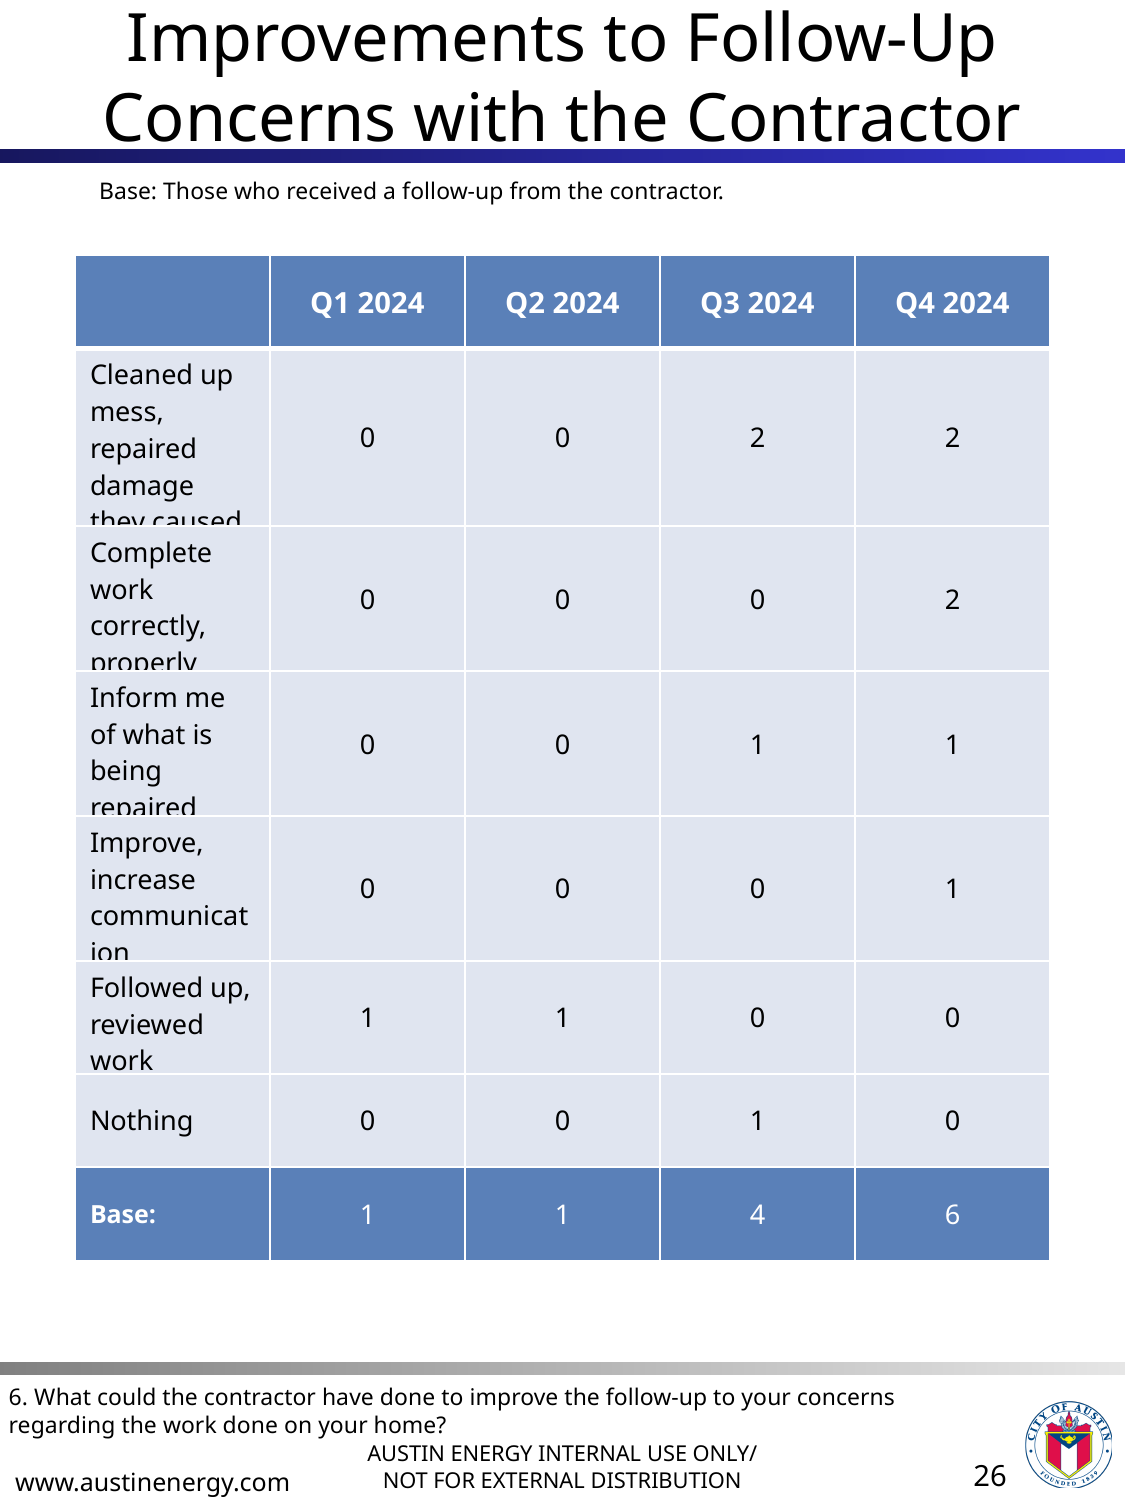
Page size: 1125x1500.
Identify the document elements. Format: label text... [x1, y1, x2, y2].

table_cell 1 [466, 1168, 659, 1260]
table_cell 1 [661, 672, 854, 815]
table_cell 0 [466, 672, 659, 815]
table_cell Complete work correctly, properly [76, 527, 269, 670]
text_box Base: Those who received a follow-up from the contractor. [84, 169, 1050, 212]
table_header Q1 2024 [271, 256, 464, 346]
table_cell 0 [466, 817, 659, 960]
table_cell Followed up, reviewed work [76, 962, 269, 1073]
table_cell 0 [661, 962, 854, 1073]
table_cell 2 [856, 351, 1049, 525]
table_cell Inform me of what is being repaired [76, 672, 269, 815]
table_cell 0 [856, 962, 1049, 1073]
text_box 6. What could the contractor have done to improve the follow-up to your concerns regarding the work done on your home? [0, 1375, 1022, 1445]
table_cell 0 [856, 1075, 1049, 1166]
table_cell 1 [856, 672, 1049, 815]
slide_number 26 [787, 1449, 1022, 1500]
table_cell 0 [271, 527, 464, 670]
table_cell 1 [271, 1168, 464, 1260]
table_cell 1 [466, 962, 659, 1073]
table_header [76, 256, 269, 346]
table_cell 0 [466, 1075, 659, 1166]
table_cell 1 [856, 817, 1049, 960]
table_header Q4 2024 [856, 256, 1049, 346]
table_cell Base: [76, 1168, 269, 1260]
table_cell 0 [661, 527, 854, 670]
table_header Q3 2024 [661, 256, 854, 346]
table_cell 1 [271, 962, 464, 1073]
table_cell 1 [661, 1075, 854, 1166]
table_cell 0 [271, 817, 464, 960]
table_cell 2 [661, 351, 854, 525]
table_cell 0 [466, 351, 659, 525]
table_cell Nothing [76, 1075, 269, 1166]
table_header Q2 2024 [466, 256, 659, 346]
title Improvements to Follow-Up Concerns with the Contractor [0, 0, 1125, 150]
table_cell 6 [856, 1168, 1049, 1260]
table_cell 0 [271, 351, 464, 525]
table_cell 0 [466, 527, 659, 670]
table_cell Improve, increase communication [76, 817, 269, 960]
table_cell 0 [661, 817, 854, 960]
table_cell 4 [661, 1168, 854, 1260]
table_cell 0 [271, 1075, 464, 1166]
table_cell Cleaned up mess, repaired damage they caused [76, 351, 269, 525]
table_cell 2 [856, 527, 1049, 670]
table_cell 0 [271, 672, 464, 815]
